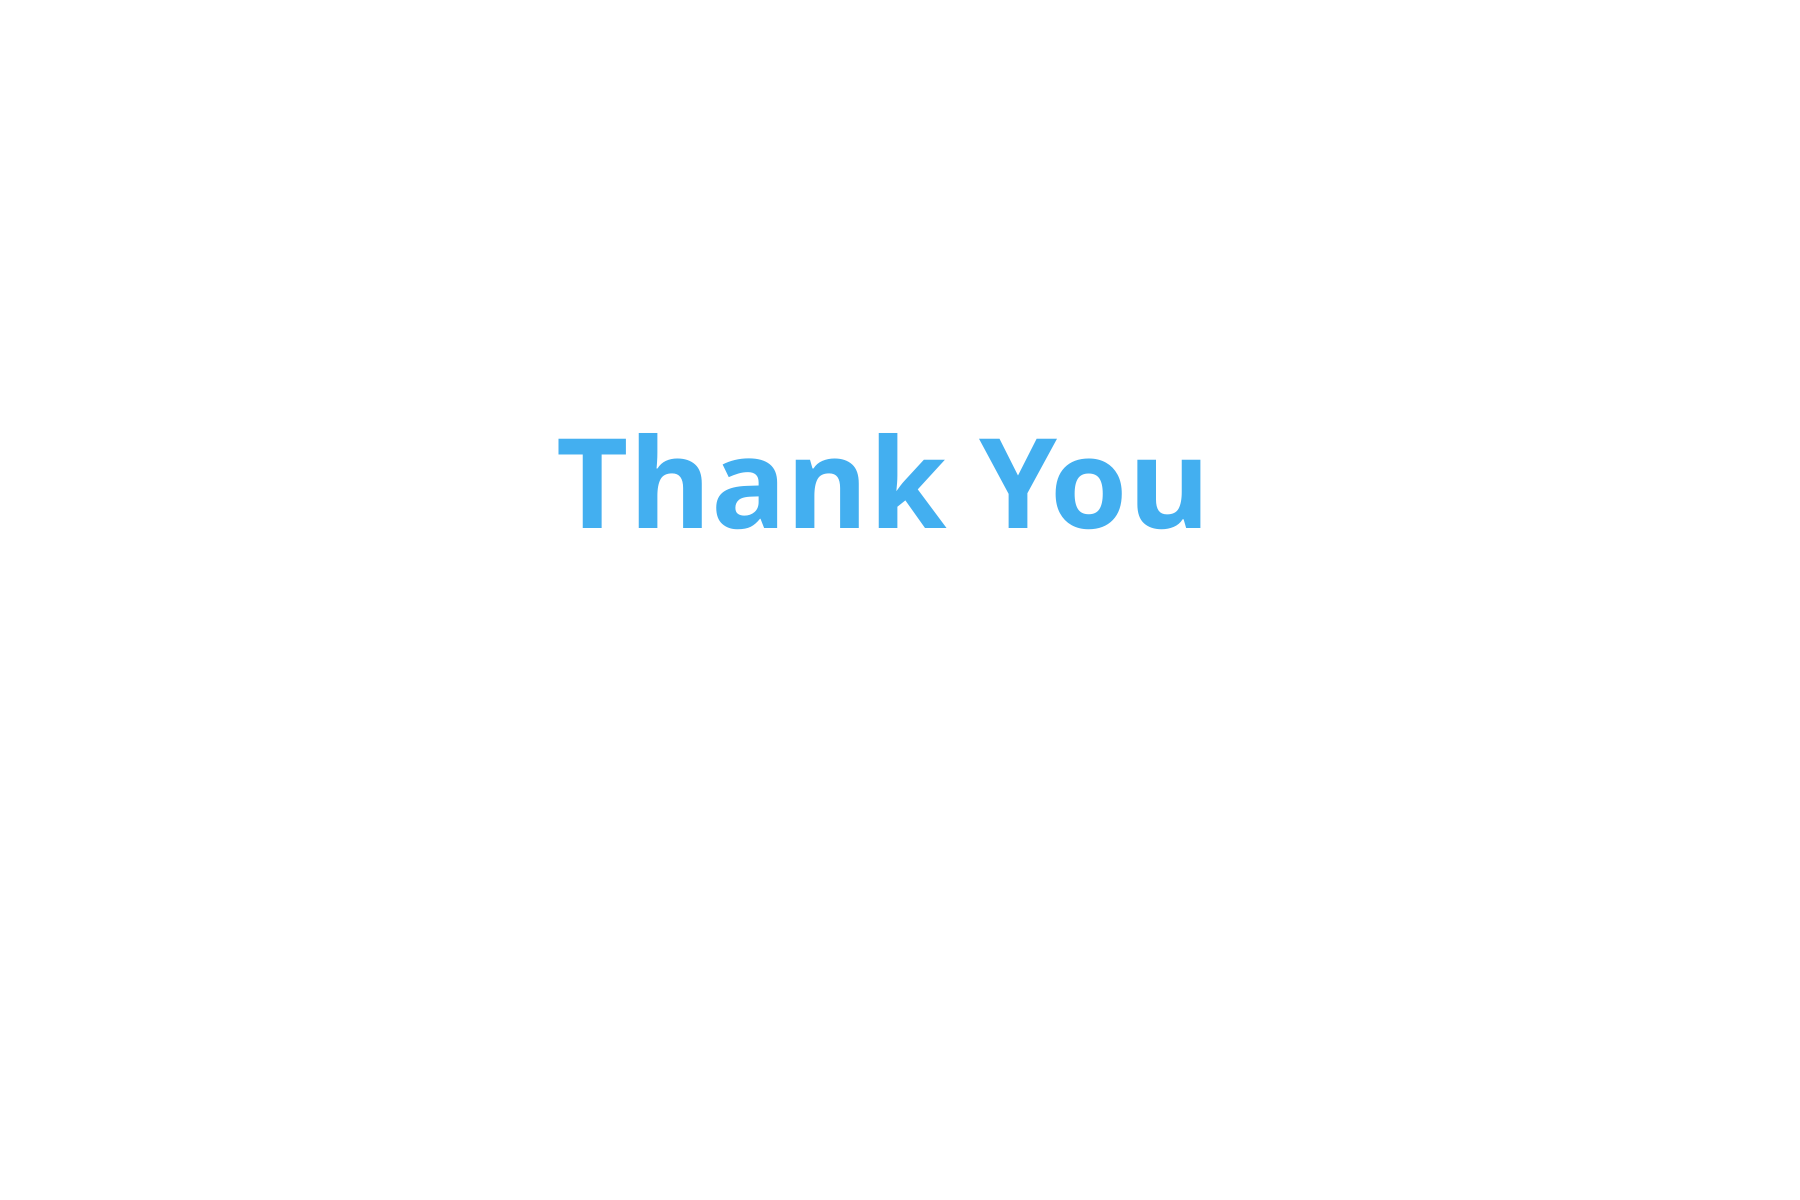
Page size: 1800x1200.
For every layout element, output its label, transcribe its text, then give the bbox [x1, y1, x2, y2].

title Thank You [135, 372, 1665, 630]
